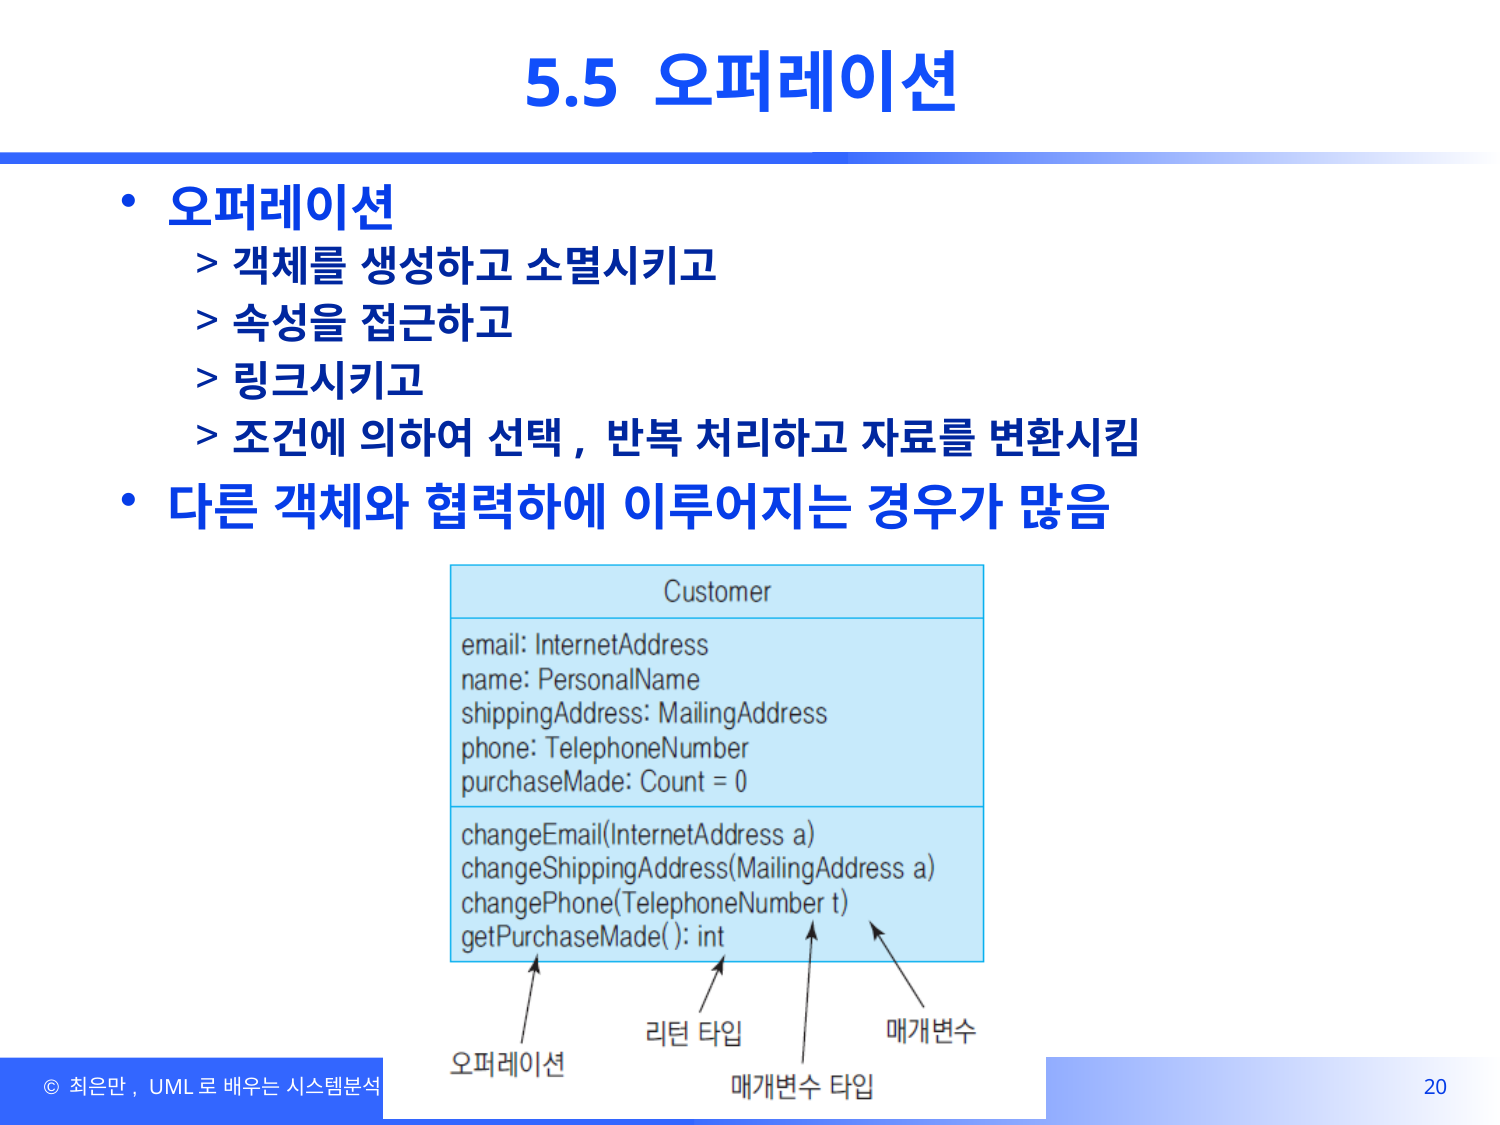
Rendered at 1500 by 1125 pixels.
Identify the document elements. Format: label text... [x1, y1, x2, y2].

text_box [0, 0, 1500, 75]
title 5.5 오퍼레이션 [105, 75, 1381, 136]
picture [383, 545, 1046, 1120]
list 오퍼레이션 객체를 생성하고 소멸시키고 속성을 접근하고 링크시키고 조건에 의하여 선택, 반복 처리하고 자료를 변환시킴 다른 객체와 협력하에 이루어지는 경우가 많음 [105, 175, 1388, 1050]
